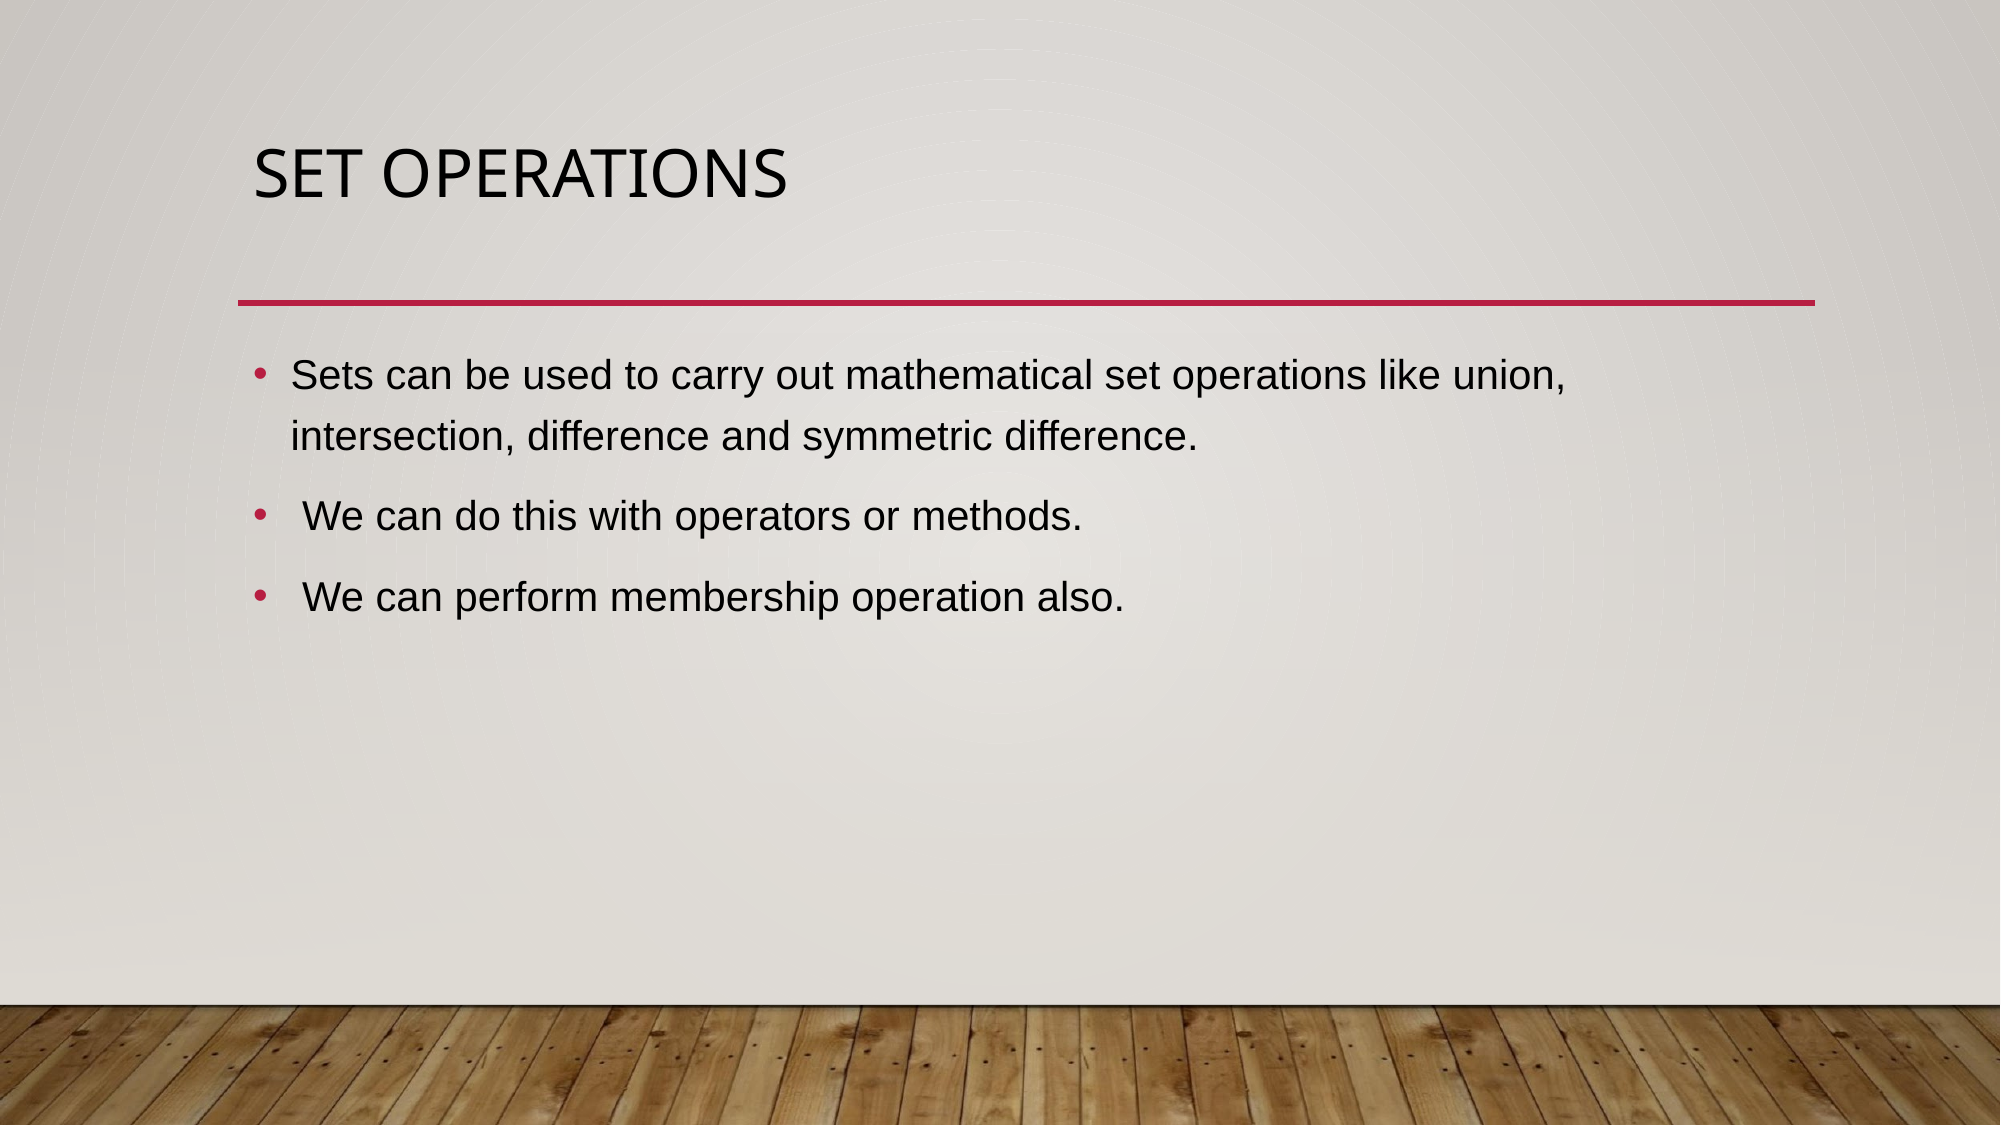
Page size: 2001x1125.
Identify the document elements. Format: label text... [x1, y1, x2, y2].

picture [0, 1005, 2000, 1125]
title SET OPERATIONS [238, 131, 1814, 305]
list Sets can be used to carry out mathematical set operations like union, intersection, difference and symmetric difference. We can do this with operators or methods. We can perform membership operation also. [238, 330, 1814, 897]
